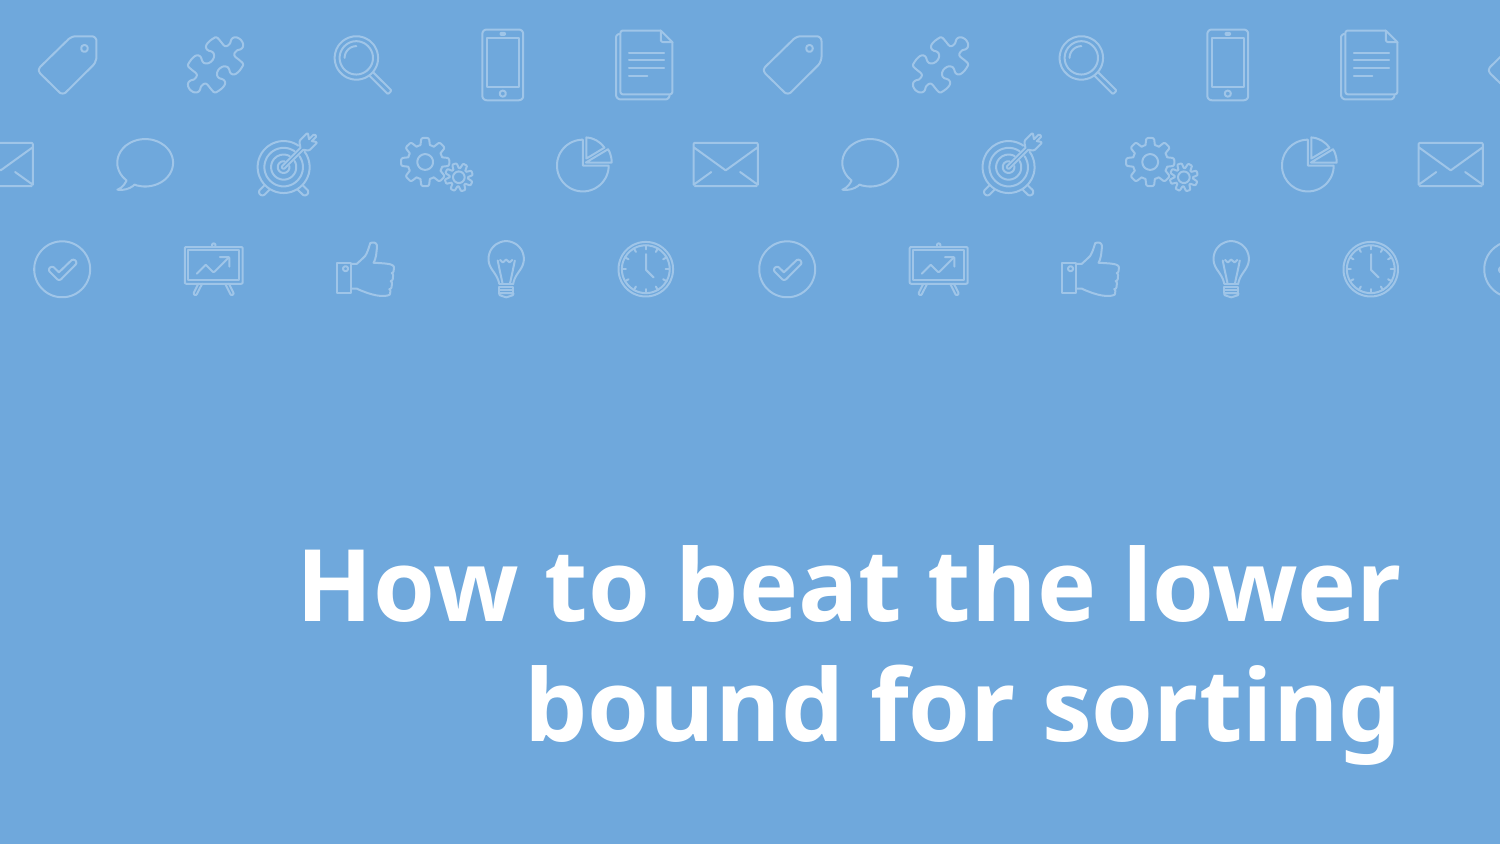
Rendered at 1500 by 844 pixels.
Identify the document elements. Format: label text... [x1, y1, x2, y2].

title How to beat the lower bound for sorting [188, 322, 1419, 777]
